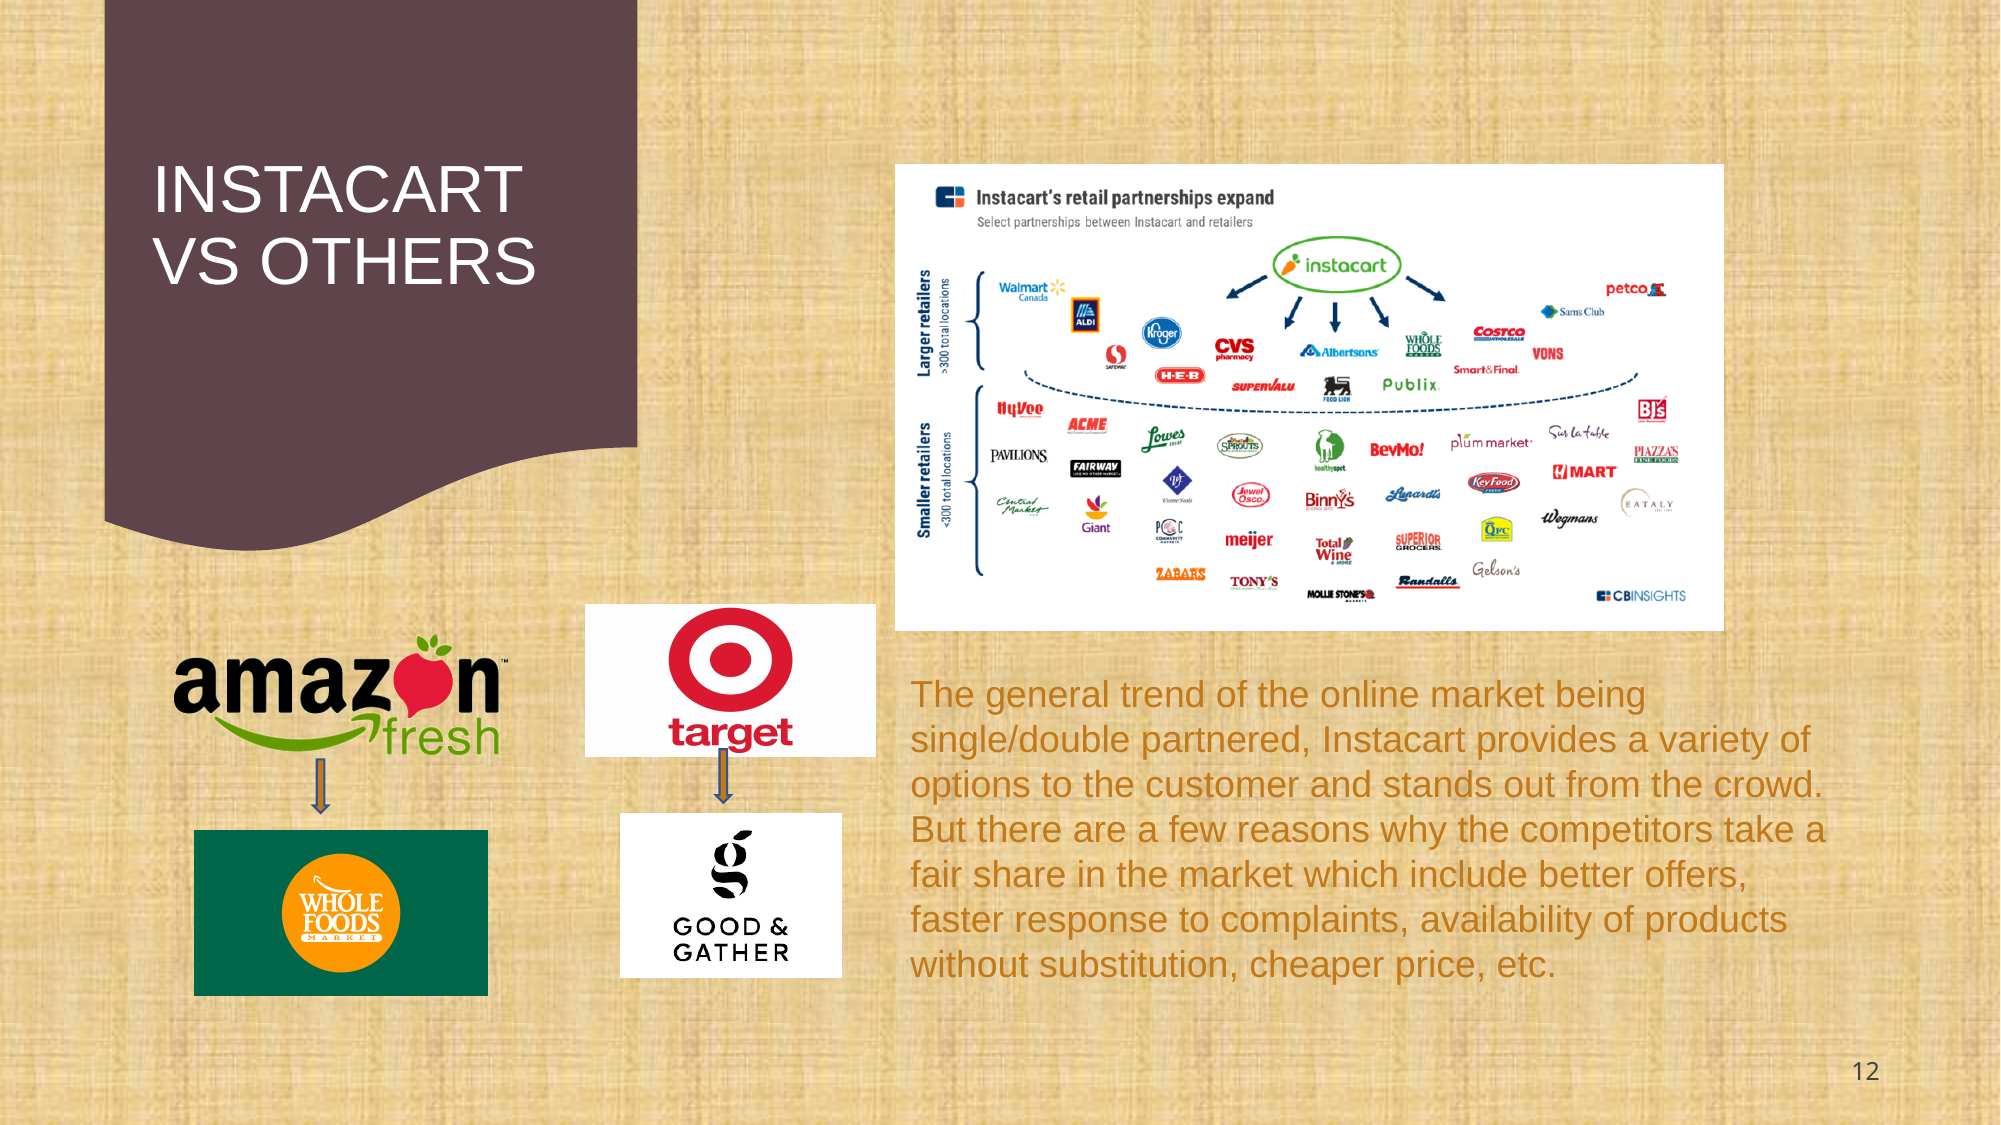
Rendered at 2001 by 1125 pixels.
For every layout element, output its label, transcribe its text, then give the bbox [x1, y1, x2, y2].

text_box [104, 0, 638, 551]
text_box The general trend of the online market being single/double partnered, Instacart provides a variety of options to the customer and stands out from the crowd. But there are a few reasons why the competitors take a fair share in the market which include better offers, faster response to complaints, availability of products without substitution, cheaper price, etc. [895, 663, 1853, 993]
text_box [312, 766, 329, 813]
text_box [715, 766, 731, 803]
slide_number ‹#› [1792, 1042, 1895, 1103]
picture [0, 0, 2001, 1125]
text_box INSTACART VS OTHERS [137, 36, 604, 417]
